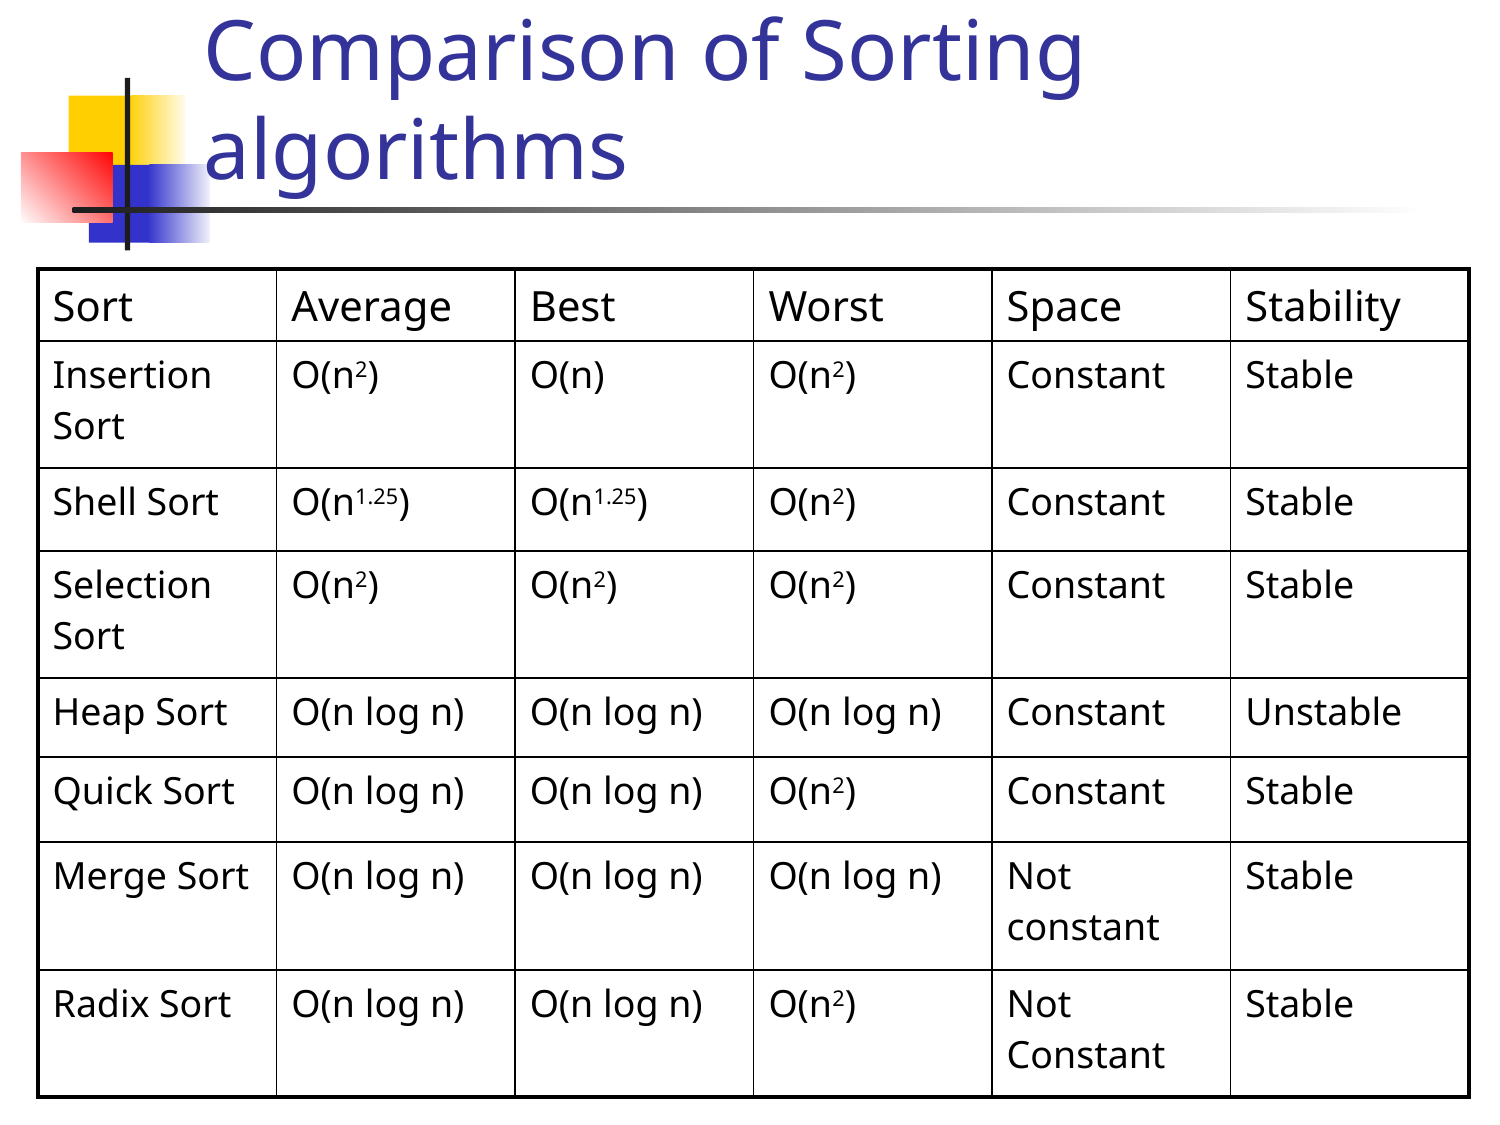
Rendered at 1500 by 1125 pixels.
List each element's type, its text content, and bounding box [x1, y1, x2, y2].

table_header Sort [40, 271, 276, 340]
table_cell O(n2) [277, 342, 514, 467]
table_cell O(n2) [277, 552, 514, 677]
table_cell O(n log n) [516, 971, 753, 1095]
table_cell Quick Sort [40, 758, 276, 841]
table_cell Insertion Sort [40, 342, 276, 467]
table_cell O(n2) [754, 758, 991, 841]
table_header Worst [754, 271, 991, 340]
table_cell Radix Sort [40, 971, 276, 1095]
table_cell Stable [1231, 469, 1467, 550]
table_cell Not constant [993, 843, 1230, 969]
table_cell O(n log n) [277, 971, 514, 1095]
table_cell O(n log n) [277, 758, 514, 841]
table_cell O(n log n) [516, 843, 753, 969]
table_cell Constant [993, 552, 1230, 677]
table_header Average [277, 271, 514, 340]
table_cell O(n log n) [754, 843, 991, 969]
table_cell O(n2) [754, 971, 991, 1095]
table_cell Unstable [1231, 679, 1467, 756]
table_cell Constant [993, 679, 1230, 756]
table_cell Selection Sort [40, 552, 276, 677]
table_cell O(n2) [754, 342, 991, 467]
table_cell O(n1.25) [277, 469, 514, 550]
table_cell O(n2) [754, 469, 991, 550]
title Comparison of Sorting algorithms [188, 16, 1468, 205]
table_header Space [993, 271, 1230, 340]
table_cell Heap Sort [40, 679, 276, 756]
table_cell O(n log n) [516, 679, 753, 756]
table_cell Shell Sort [40, 469, 276, 550]
table_cell Constant [993, 469, 1230, 550]
table_cell O(n log n) [277, 843, 514, 969]
table_header Best [516, 271, 753, 340]
table_cell O(n1.25) [516, 469, 753, 550]
table_cell Stable [1231, 552, 1467, 677]
table_cell Stable [1231, 971, 1467, 1095]
table_cell O(n) [516, 342, 753, 467]
table_cell Not Constant [993, 971, 1230, 1095]
table_header Stability [1231, 271, 1467, 340]
table_cell O(n log n) [516, 758, 753, 841]
table_cell Stable [1231, 758, 1467, 841]
table_cell O(n2) [516, 552, 753, 677]
table_cell O(n log n) [754, 679, 991, 756]
table_cell Stable [1231, 843, 1467, 969]
table_cell Stable [1231, 342, 1467, 467]
table_cell O(n log n) [277, 679, 514, 756]
table_cell Merge Sort [40, 843, 276, 969]
table_cell Constant [993, 342, 1230, 467]
table_cell Constant [993, 758, 1230, 841]
table_cell O(n2) [754, 552, 991, 677]
